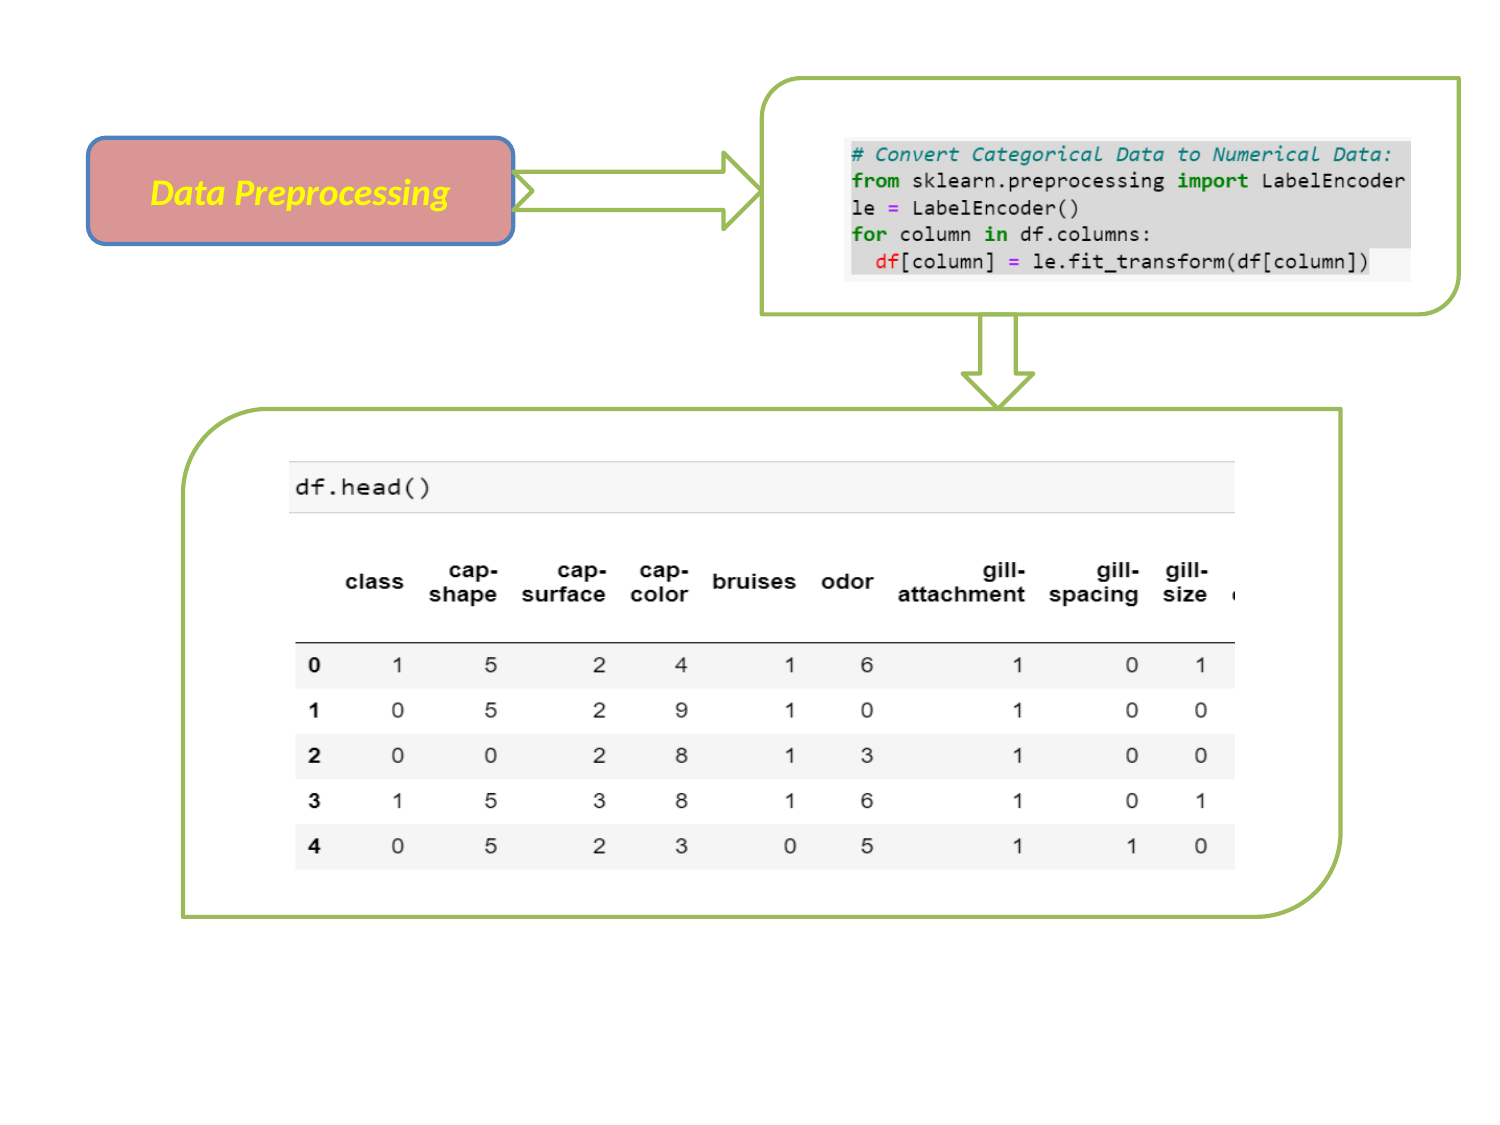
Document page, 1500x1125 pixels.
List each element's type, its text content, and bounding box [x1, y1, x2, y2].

text_box [960, 312, 1036, 411]
picture [288, 460, 1235, 879]
text_box [180, 406, 1343, 919]
picture [844, 137, 1411, 282]
text_box [511, 150, 764, 232]
text_box [759, 75, 1461, 317]
text_box Data Preprocessing [85, 135, 516, 247]
